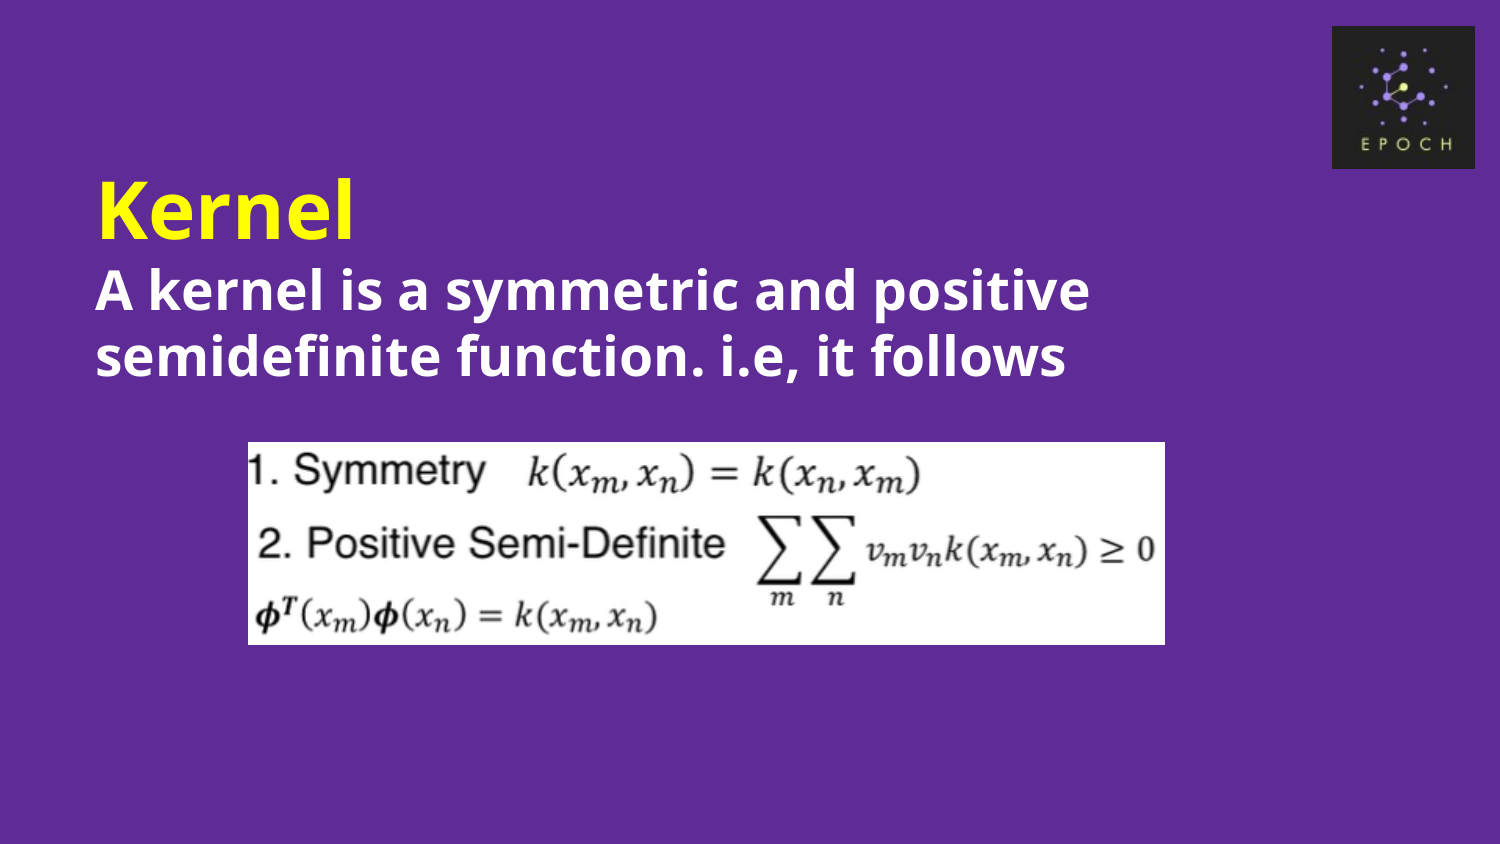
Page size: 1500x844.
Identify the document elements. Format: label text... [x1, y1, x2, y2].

picture [248, 442, 1165, 645]
picture [1332, 26, 1475, 169]
title Kernel A kernel is a symmetric and positive semidefinite function. i.e, it follows [80, 61, 1333, 818]
